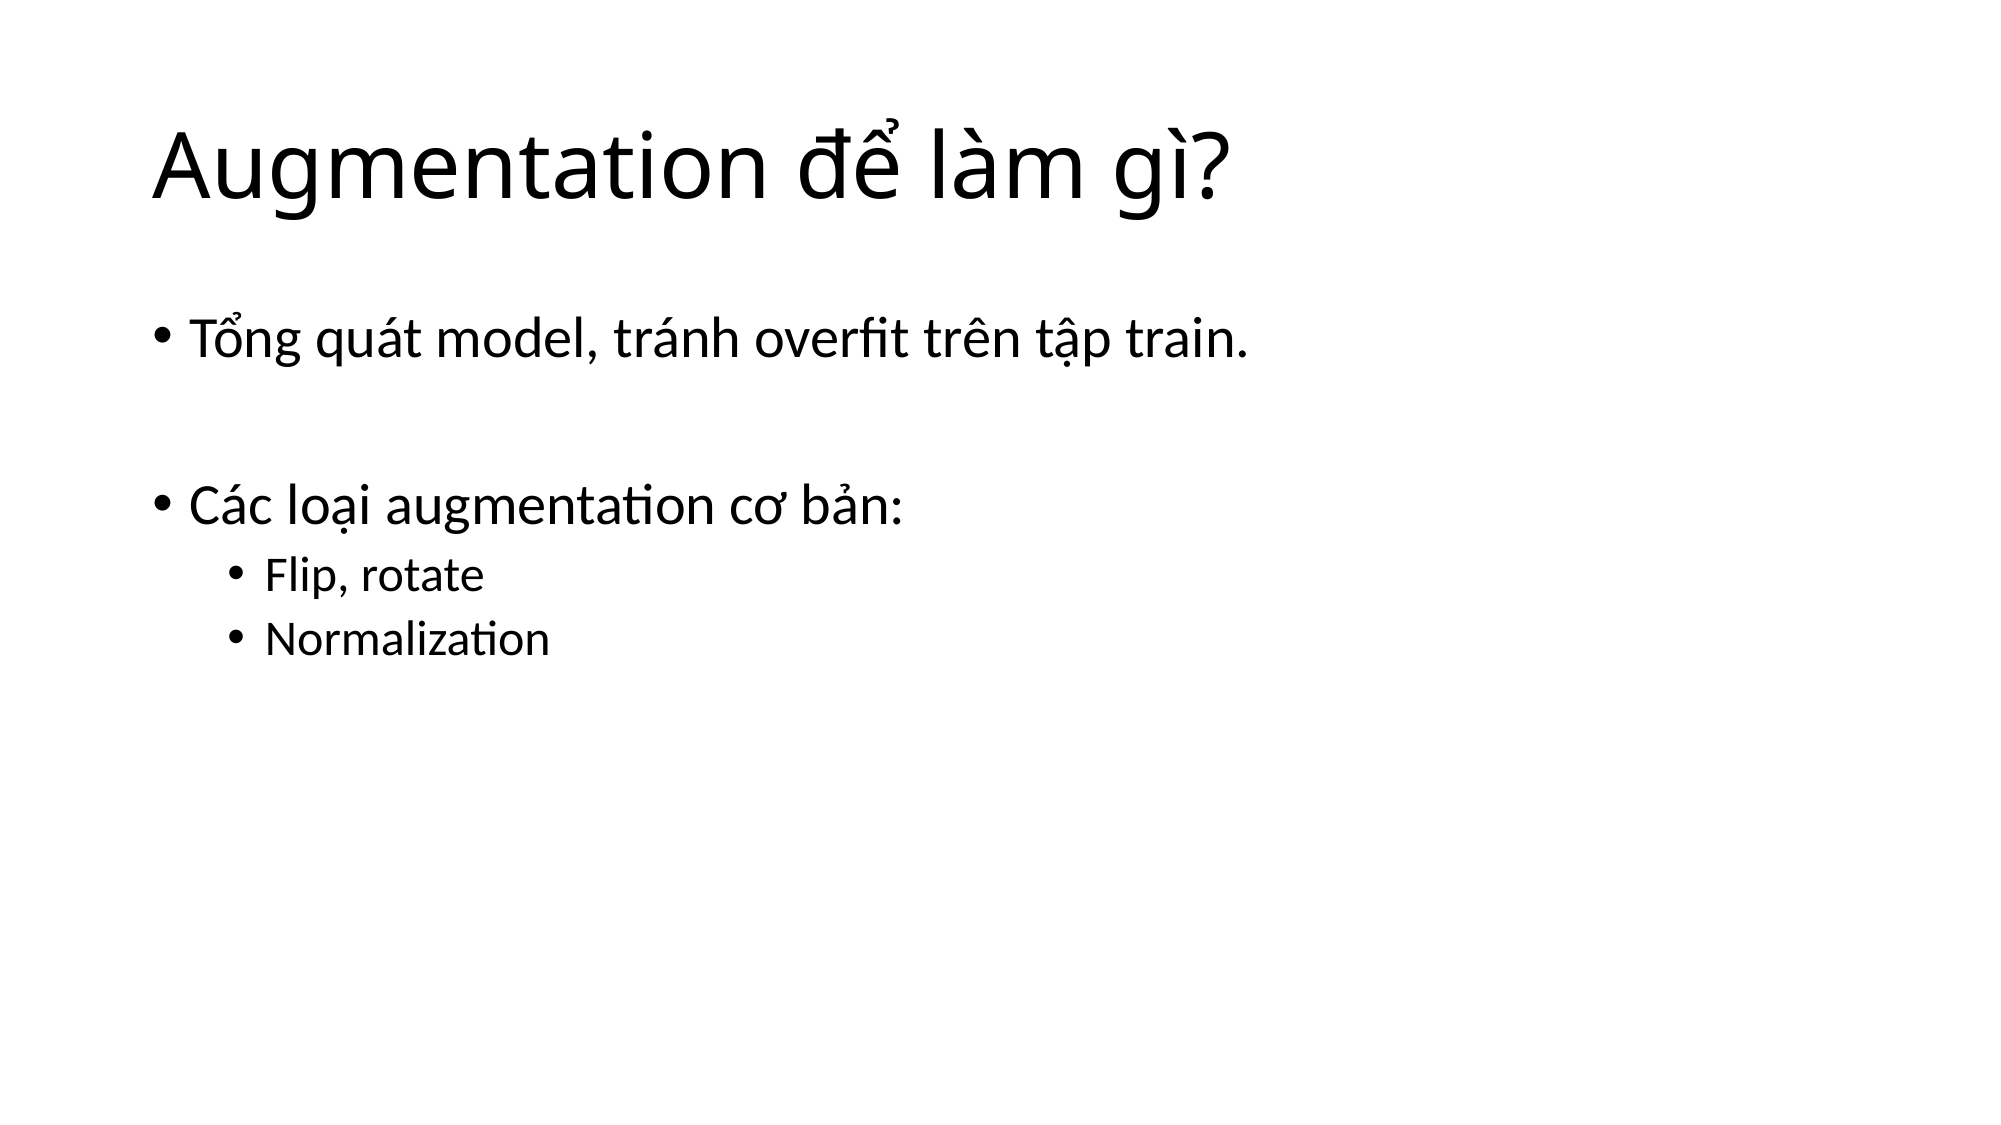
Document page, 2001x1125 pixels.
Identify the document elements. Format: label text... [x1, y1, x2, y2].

list Tổng quát model, tránh overfit trên tập train. Các loại augmentation cơ bản: Flip, rotate Normalization [137, 299, 1863, 1014]
title Augmentation để làm gì? [137, 59, 1863, 278]
